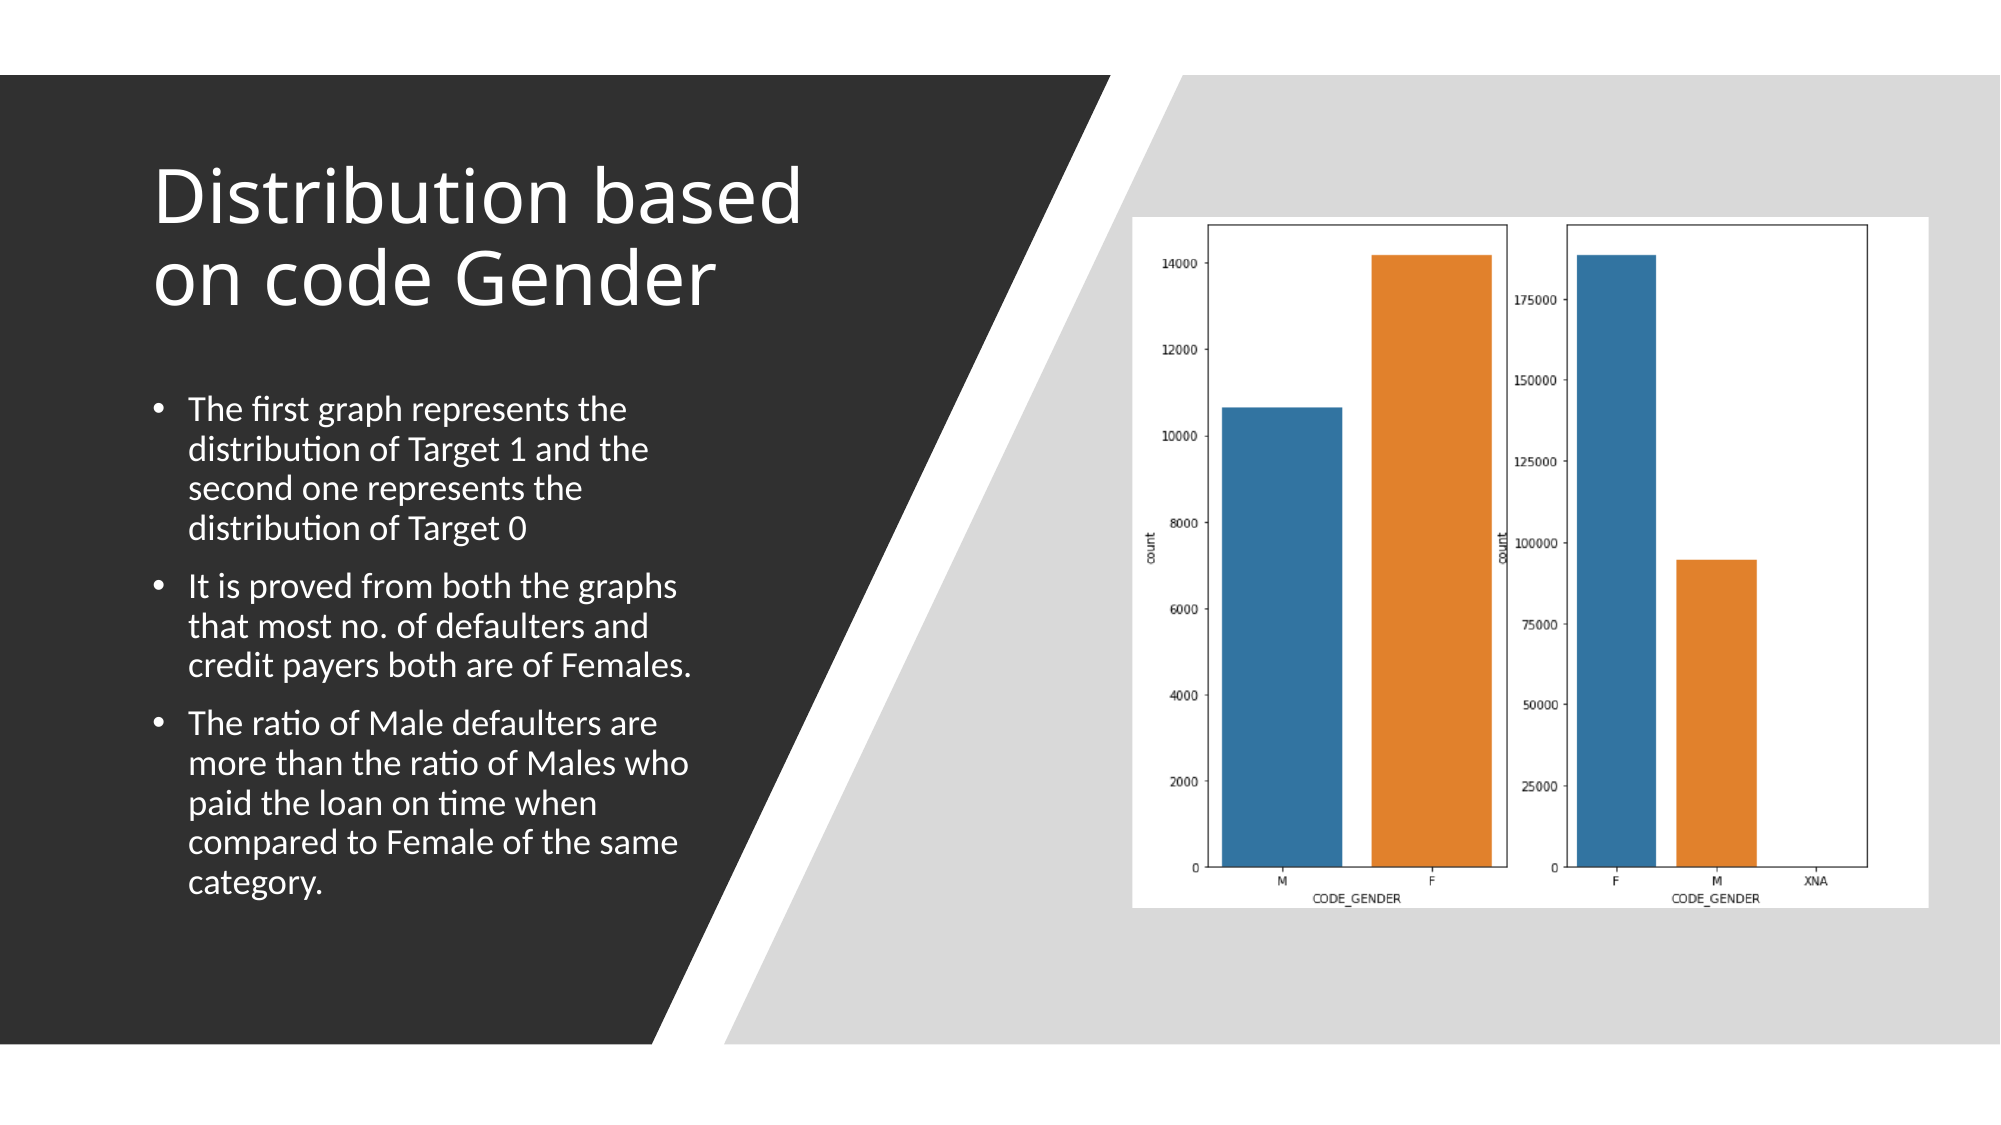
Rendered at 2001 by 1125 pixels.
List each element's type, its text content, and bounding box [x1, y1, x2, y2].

list The first graph represents the distribution of Target 1 and the second one represents the distribution of Target 0 It is proved from both the graphs that most no. of defaulters and credit payers both are of Females. The ratio of Male defaulters are more than the ratio of Males who paid the loan on time when compared to Female of the same category. [137, 382, 715, 932]
picture [1132, 216, 1929, 908]
text_box [722, 74, 2000, 1046]
title Distribution based on code Gender [137, 149, 840, 330]
text_box [0, 74, 1113, 1046]
text_box [0, 0, 2000, 1125]
